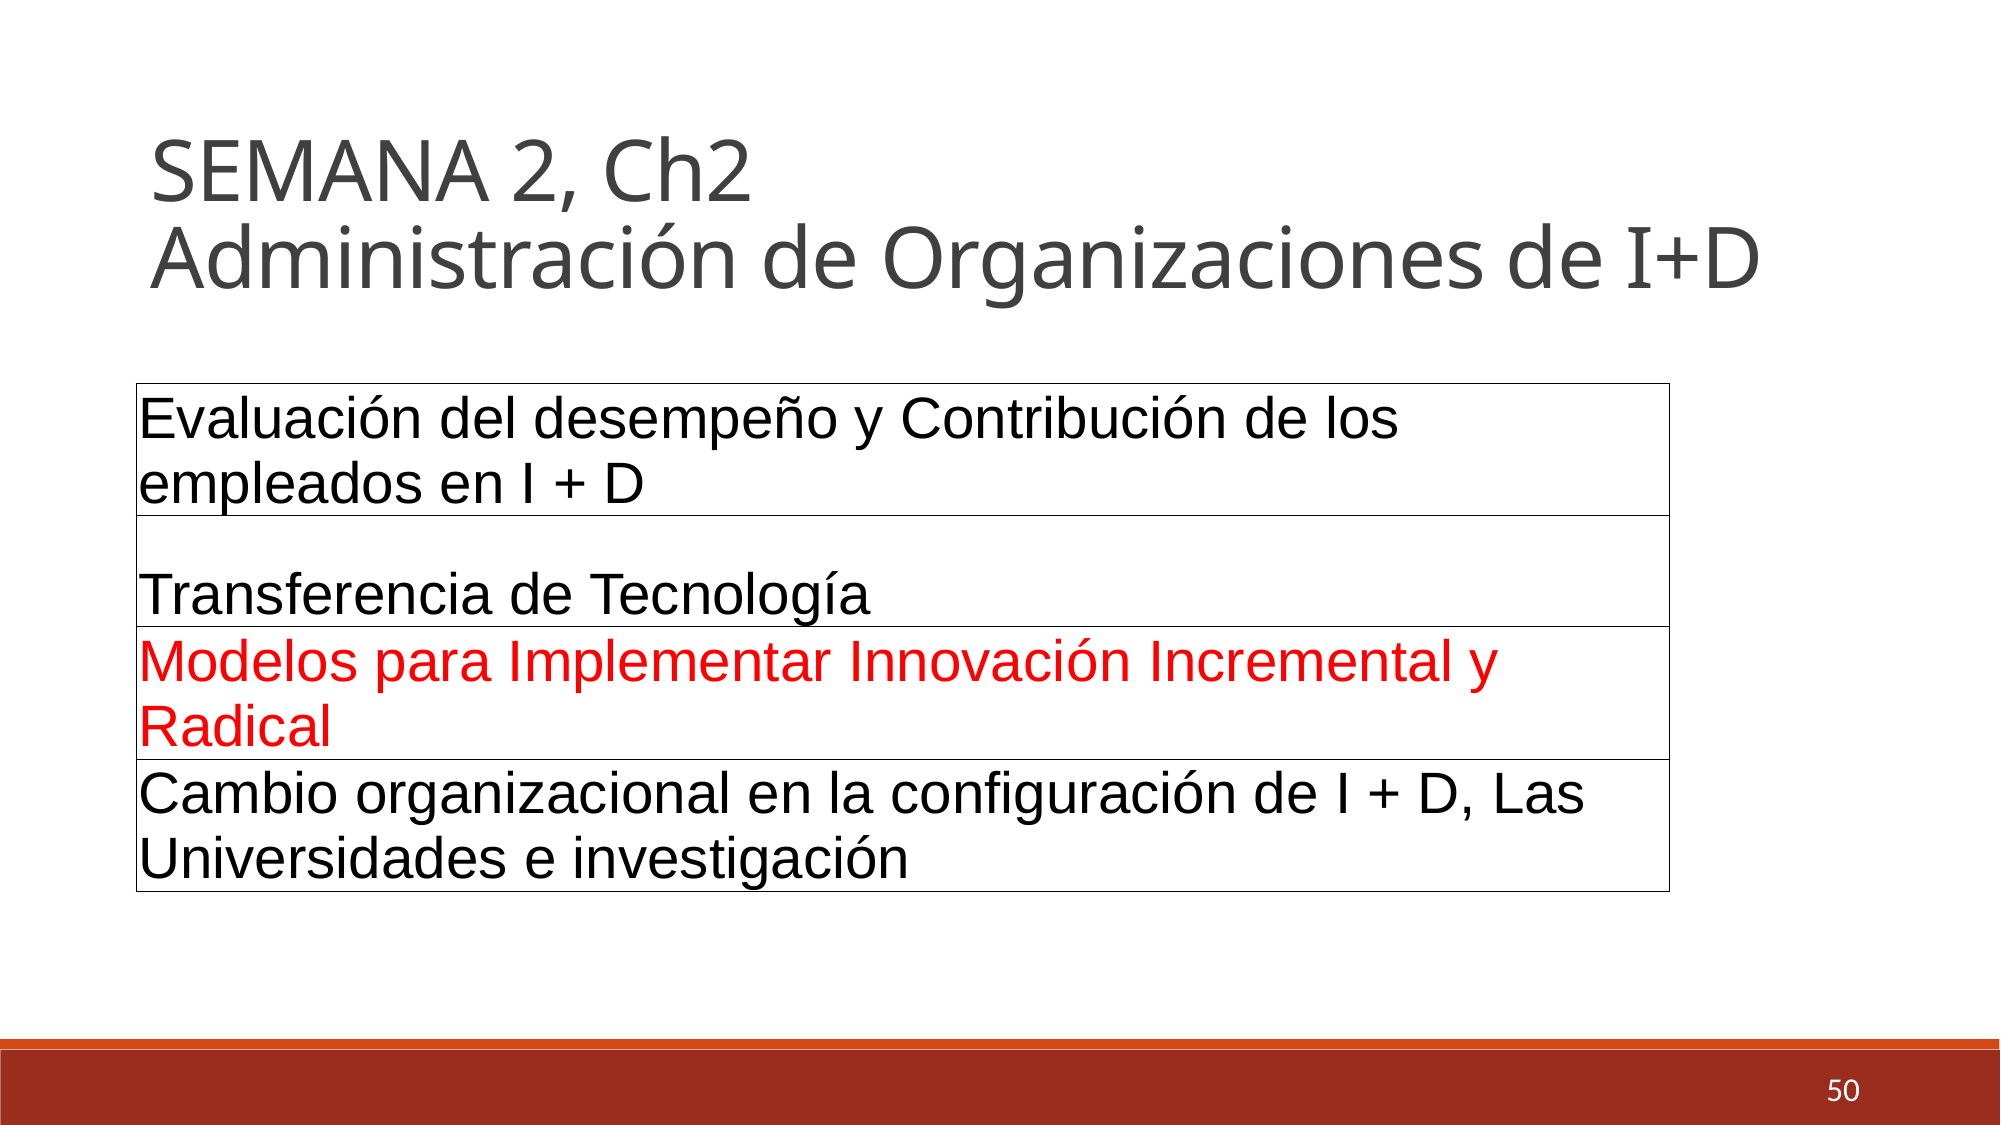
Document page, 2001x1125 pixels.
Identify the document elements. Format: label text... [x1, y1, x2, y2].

table_cell Transferencia de Tecnología [137, 516, 1669, 626]
table_cell Cambio organizacional en la configuración de I + D, Las Universidades e investigación [137, 760, 1669, 891]
slide_number 50 [126, 1061, 1875, 1115]
text_box SEMANA 2, Ch2 Administración de Organizaciones de I+D [136, 124, 1830, 317]
table_header Evaluación del desempeño y Contribución de los empleados en I + D [137, 384, 1669, 515]
table_cell Modelos para Implementar Innovación Incremental y Radical [137, 627, 1669, 759]
